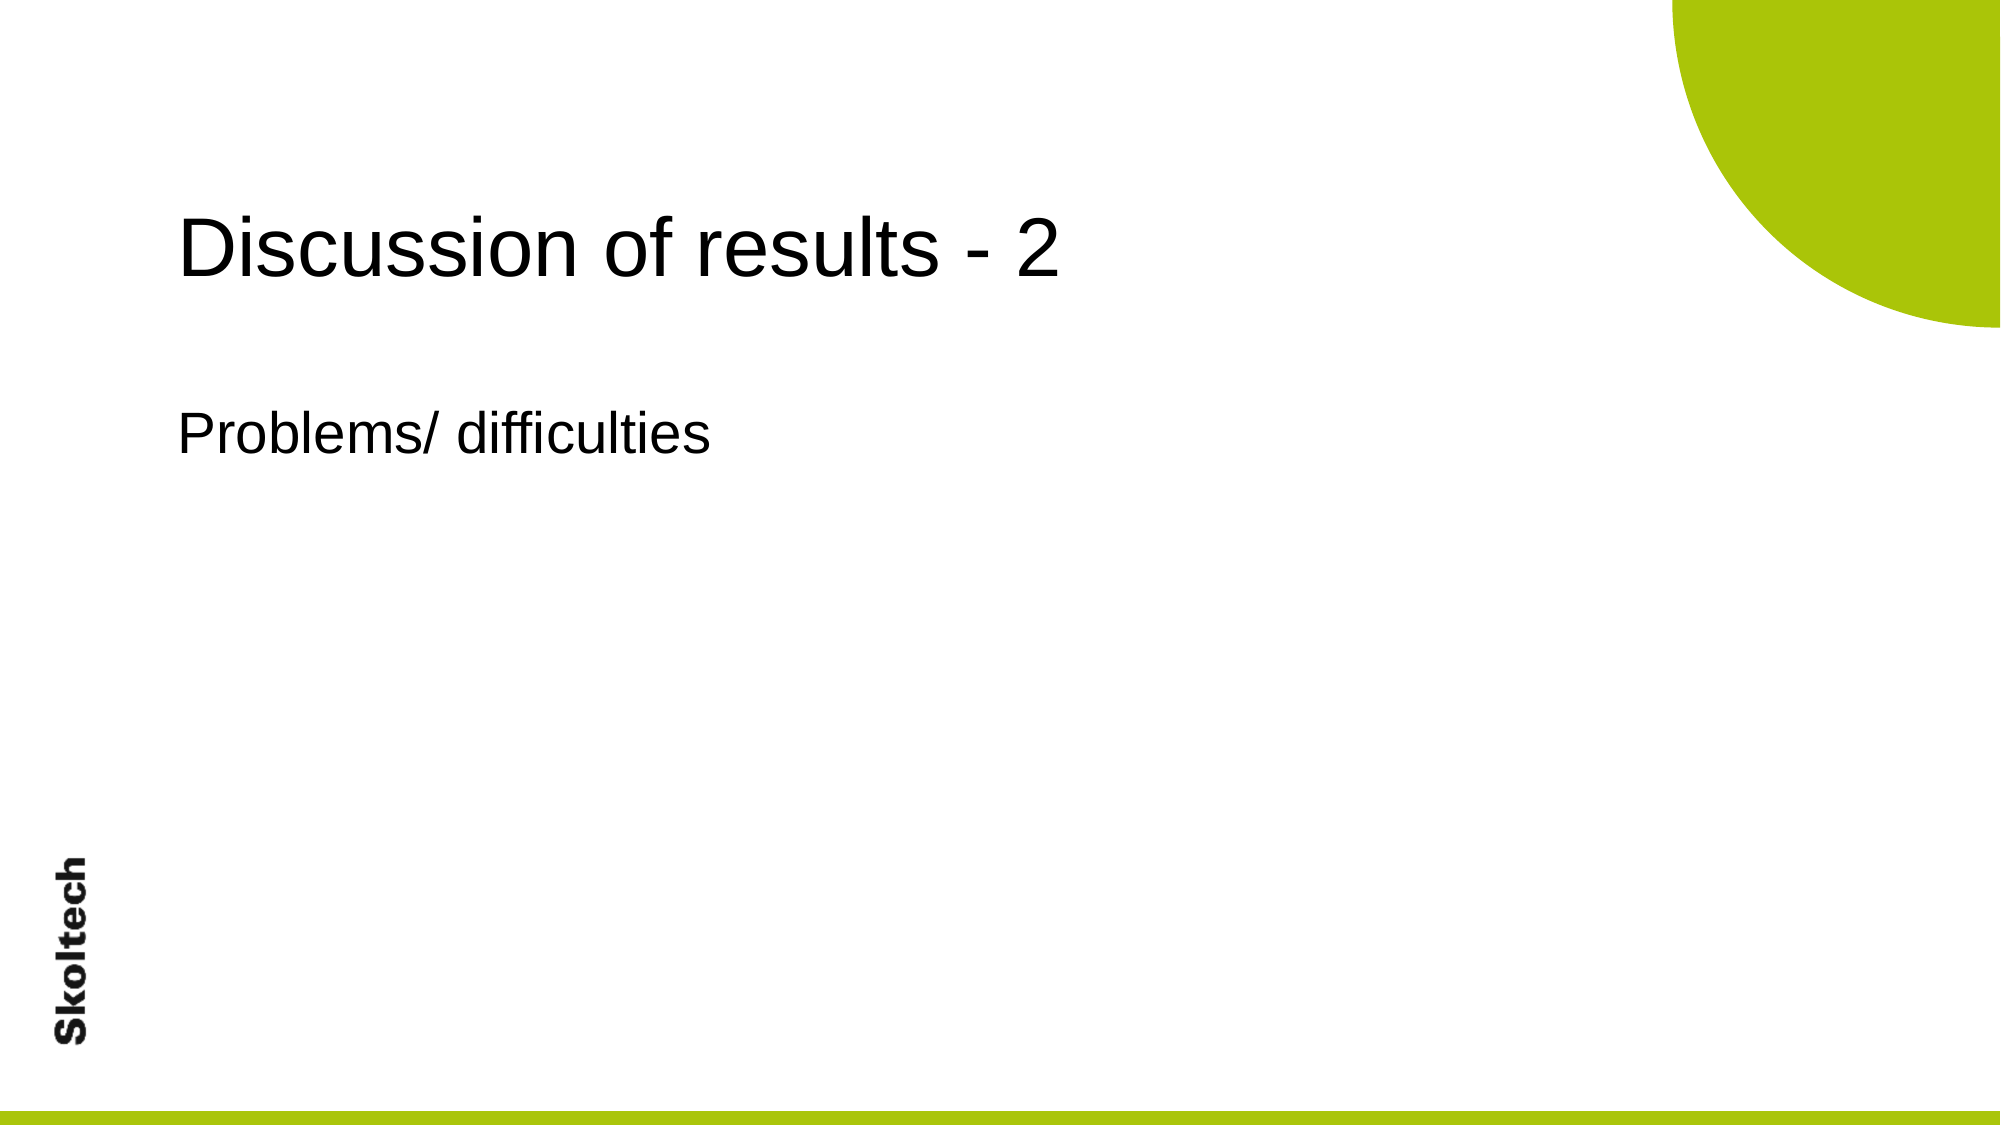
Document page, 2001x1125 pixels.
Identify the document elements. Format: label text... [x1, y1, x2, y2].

picture [54, 853, 86, 1050]
text_box Problems/ difficulties [87, 395, 1449, 983]
text_box Discussion of results - 2 [162, 185, 1524, 276]
